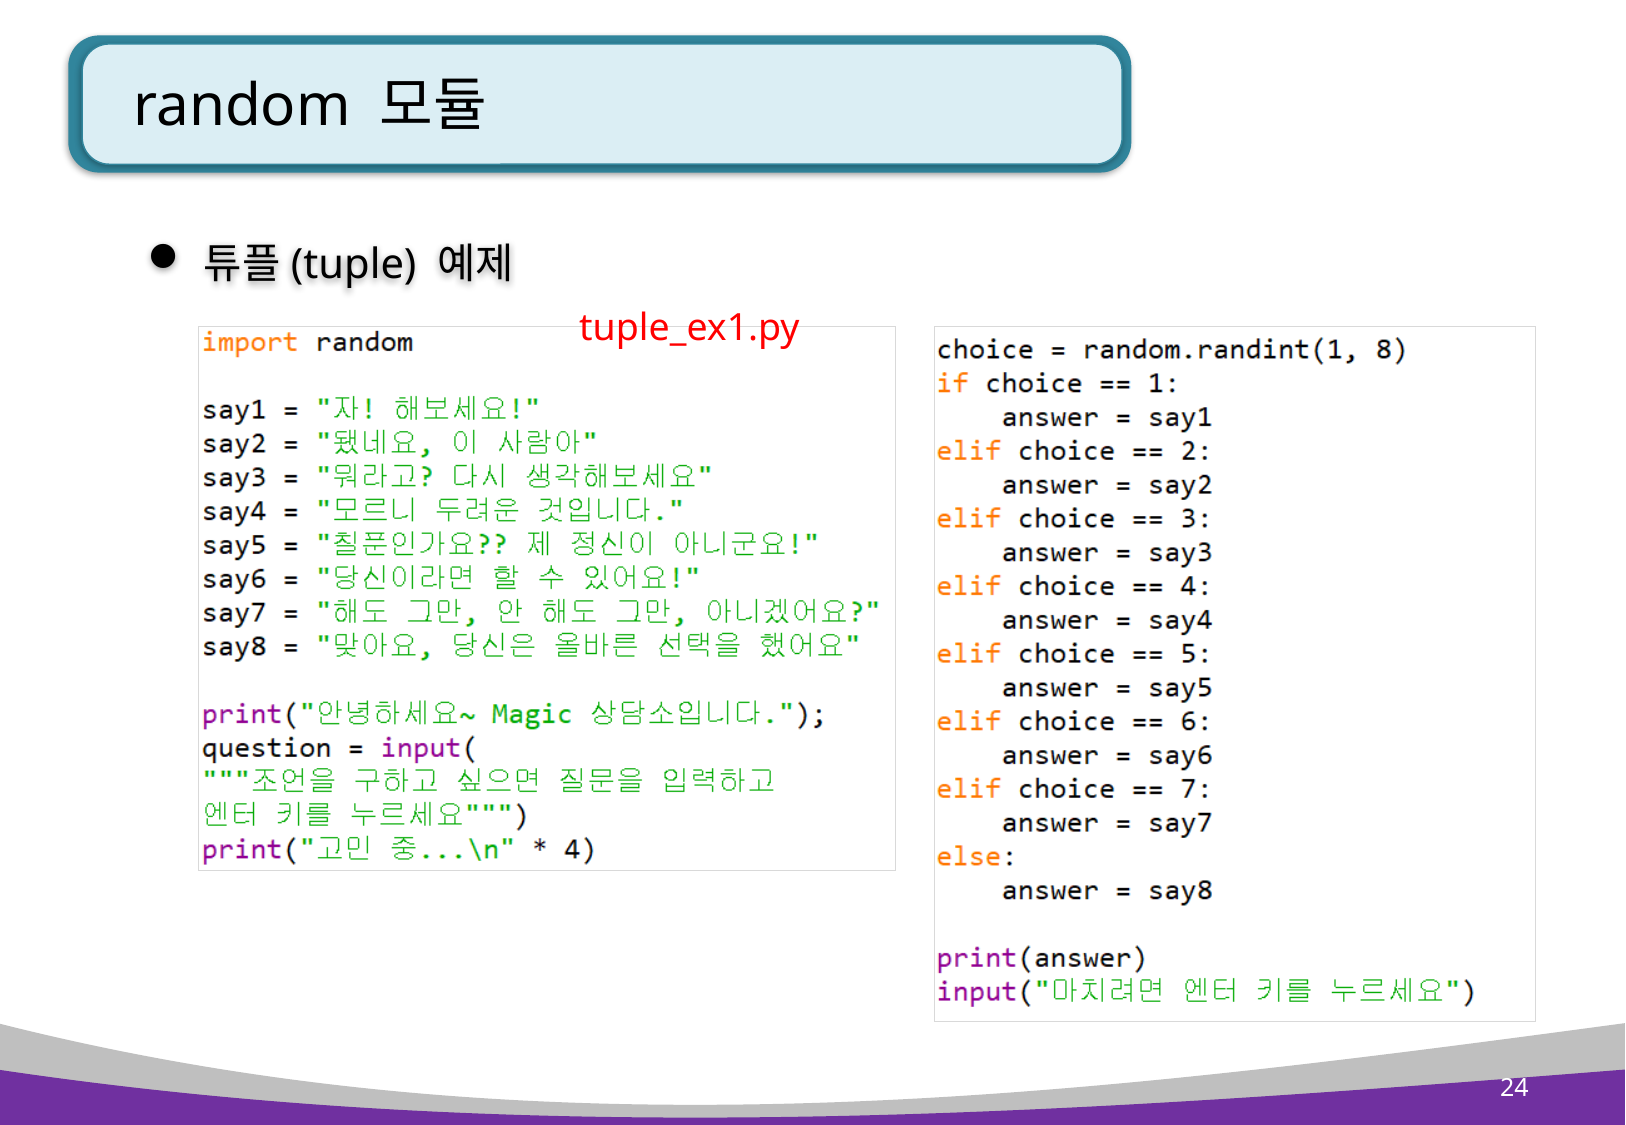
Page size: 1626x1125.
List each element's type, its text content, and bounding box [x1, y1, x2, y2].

title random 모듈 [103, 32, 1121, 173]
picture [197, 326, 896, 871]
slide_number 24 [1452, 1058, 1544, 1119]
text_box tuple_ex1.py [564, 295, 882, 324]
picture [933, 326, 1536, 1022]
text_box 튜플(tuple) 예제 [132, 203, 931, 295]
